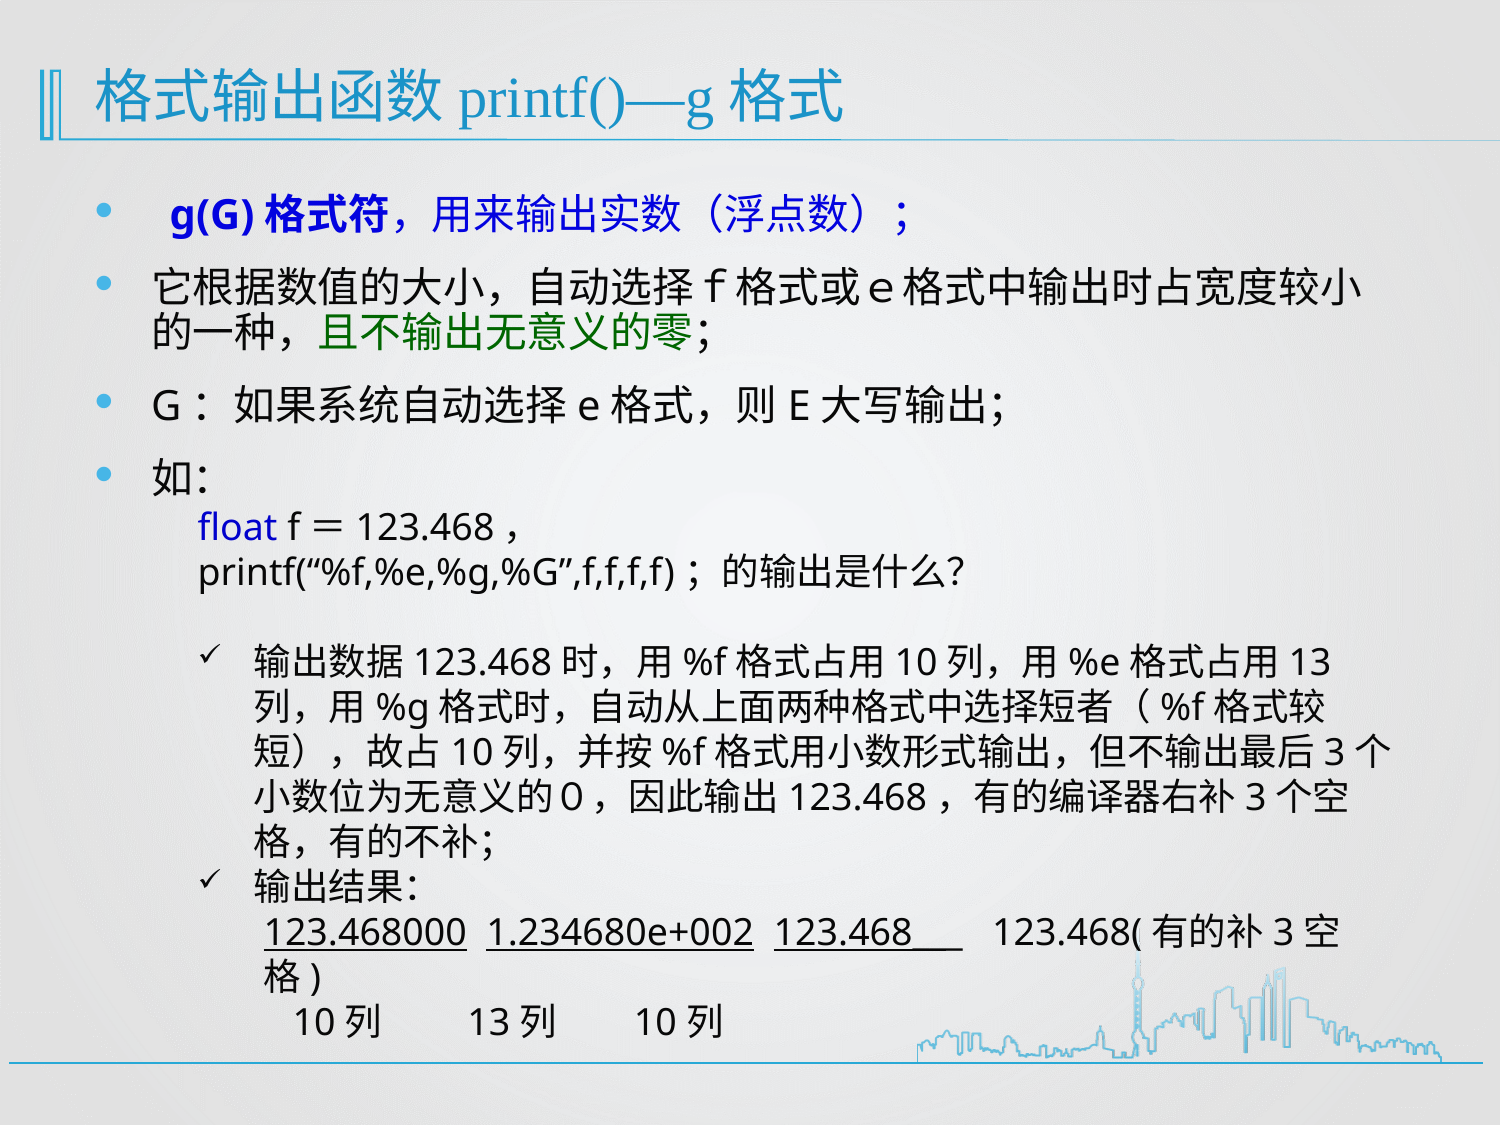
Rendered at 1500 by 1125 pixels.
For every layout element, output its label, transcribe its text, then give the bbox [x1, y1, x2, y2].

picture [0, 0, 1500, 1125]
title 格式输出函数printf()—g格式 [79, 41, 1407, 138]
list g(G)格式符，用来输出实数（浮点数）； 它根据数值的大小，自动选择ｆ格式或ｅ格式中输出时占宽度较小的一种，且不输出无意义的零； G：如果系统自动选择e格式，则E大写输出； 如： float f＝123.468， printf(“%f,%e,%g,%G”,f,f,f,f)；的输出是什么？ 输出数据123.468时，用%f格式占用10列，用%e格式占用13列，用%g格式时，自动从上面两种格式中选择短者（%f格式较短），故占10列，并按%f格式用小数形式输出，但不输出最后3个小数位为无意义的０，因此输出123.468，有的编译器右补3个空格，有的不补； 输出结果： 123.468000 1.234680e+002 123.468___ 123.468(有的补3空格) 10列 13列 10列 [79, 186, 1407, 1063]
